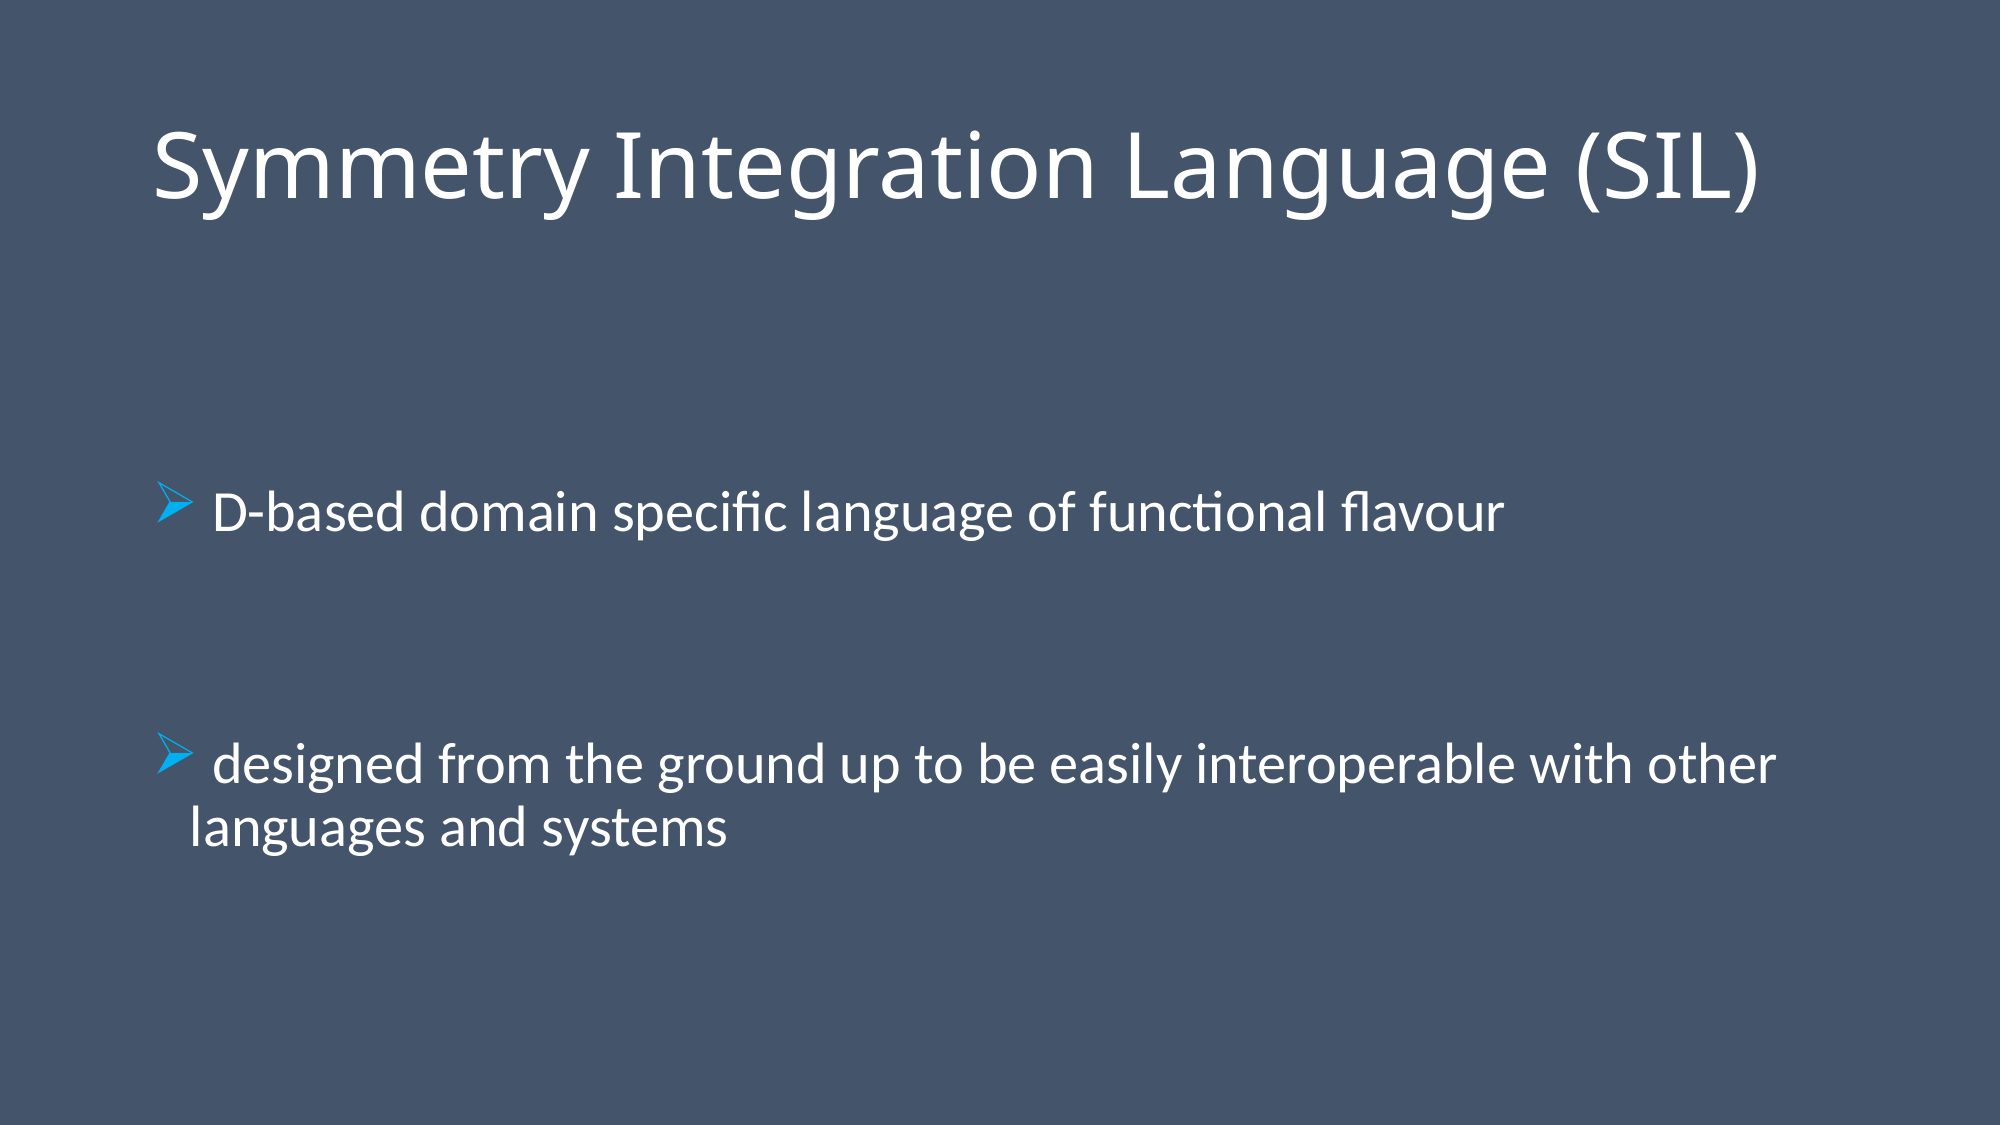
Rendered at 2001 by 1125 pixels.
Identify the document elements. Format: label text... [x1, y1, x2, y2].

title Symmetry Integration Language (SIL) [137, 59, 1863, 278]
list D-based domain specific language of functional flavour designed from the ground up to be easily interoperable with other languages and systems [137, 299, 1863, 1014]
